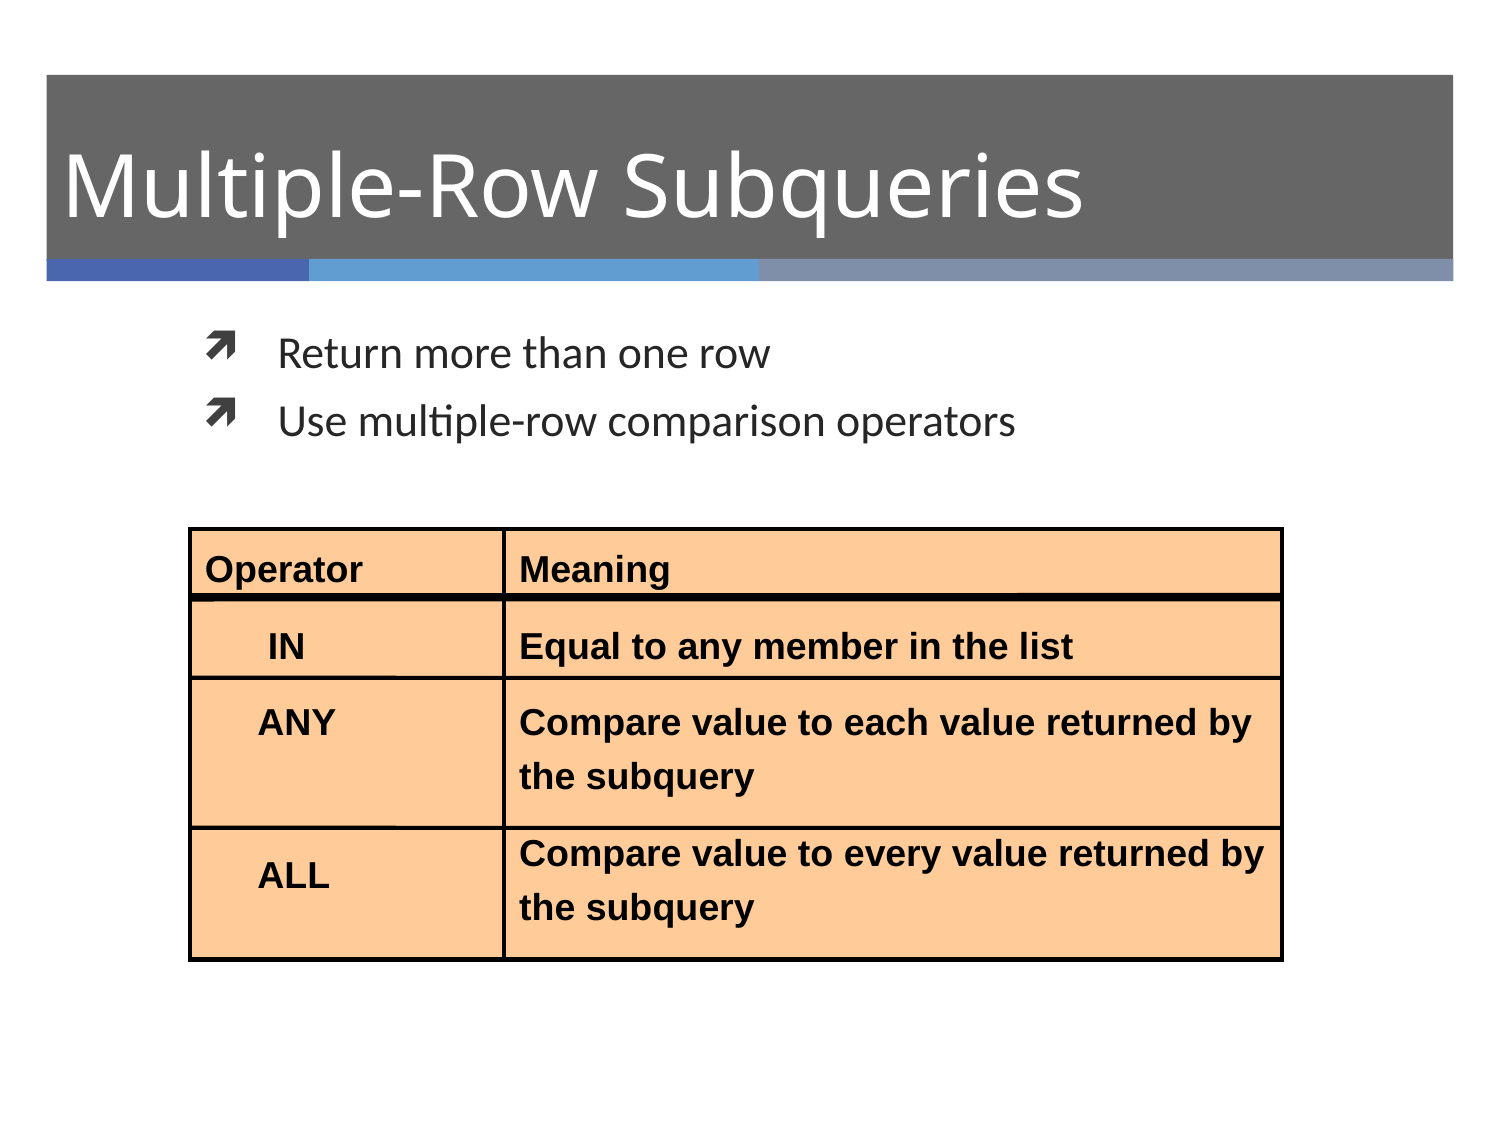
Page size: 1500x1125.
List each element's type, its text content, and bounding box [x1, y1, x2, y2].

list Return more than one row Use multiple-row comparison operators [112, 315, 1372, 489]
text_box Meaning Equal to any member in the list Compare value to each value returned by the subquery Compare value to every value returned by the subquery [504, 528, 1282, 597]
text_box Operator IN ANY ALL [189, 528, 504, 960]
title Multiple-Row Subqueries [46, 103, 1454, 263]
text_box Meaning Equal to any member in the list Compare value to each value returned by the subquery Compare value to every value returned by the subquery [504, 598, 1282, 960]
